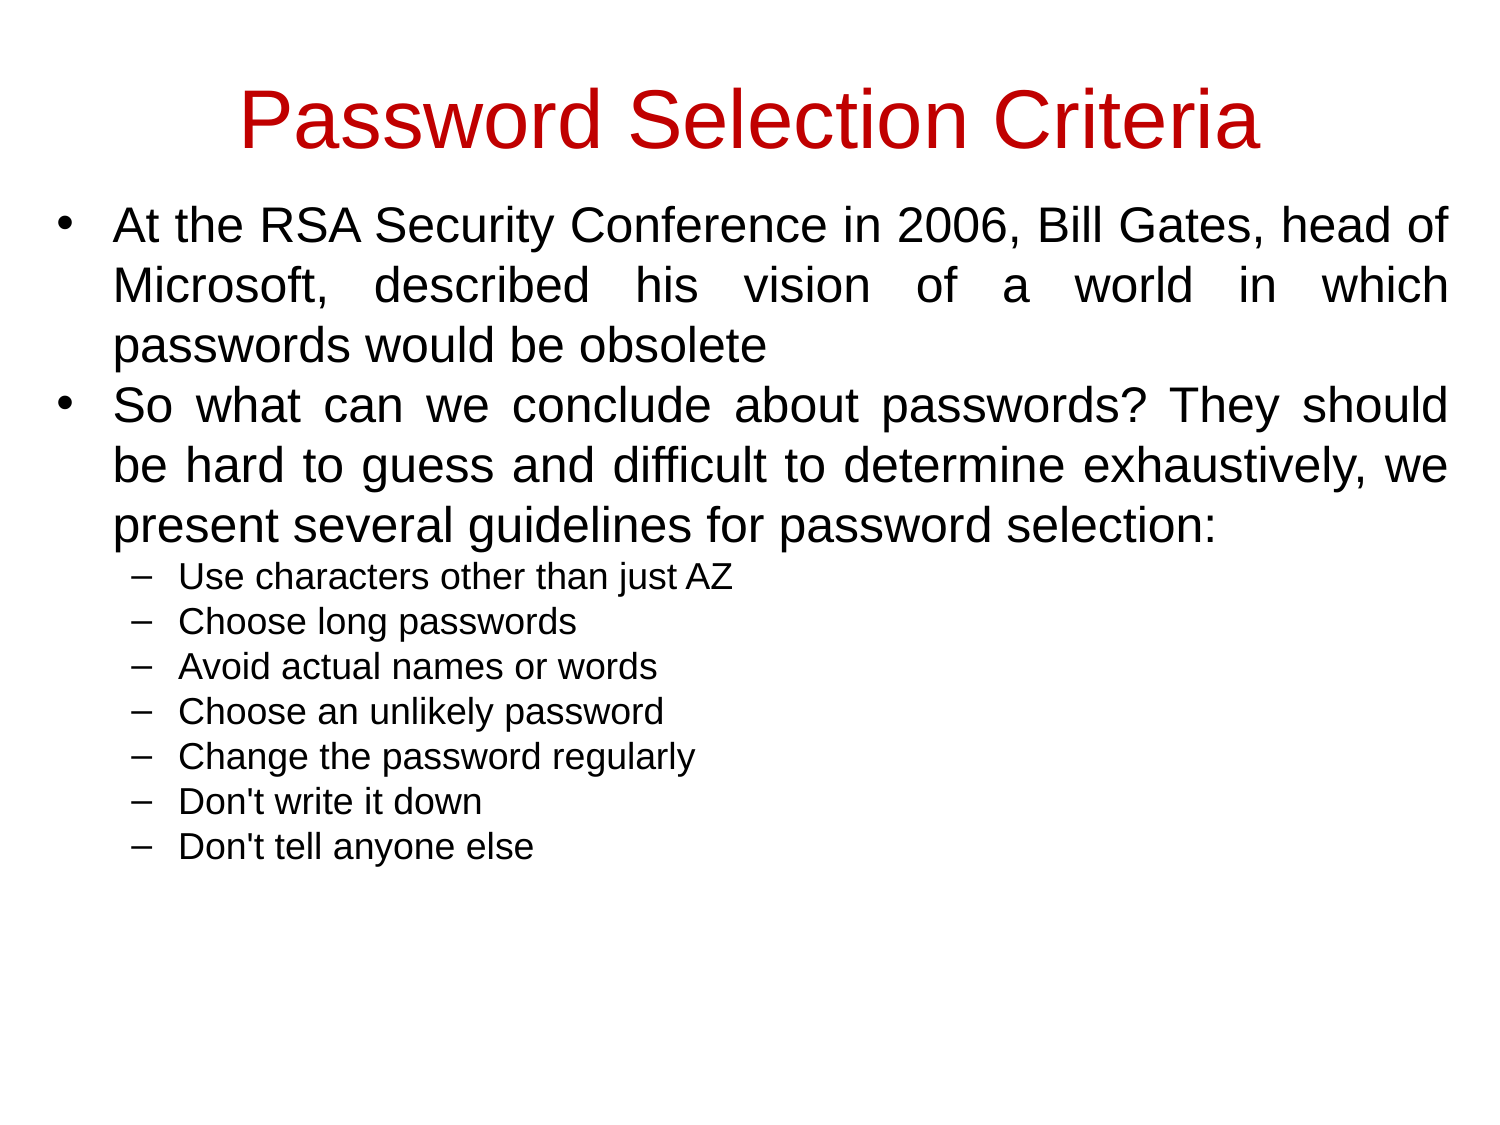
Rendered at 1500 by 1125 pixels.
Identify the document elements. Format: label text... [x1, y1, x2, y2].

list At the RSA Security Conference in 2006, Bill Gates, head of Microsoft, described his vision of a world in which passwords would be obsolete So what can we conclude about passwords? They should be hard to guess and difficult to determine exhaustively, we present several guidelines for password selection: Use characters other than just AZ Choose long passwords Avoid actual names or words Choose an unlikely password Change the password regularly Don't write it down Don't tell anyone else [41, 184, 1465, 1090]
title Password Selection Criteria [75, 45, 1425, 184]
